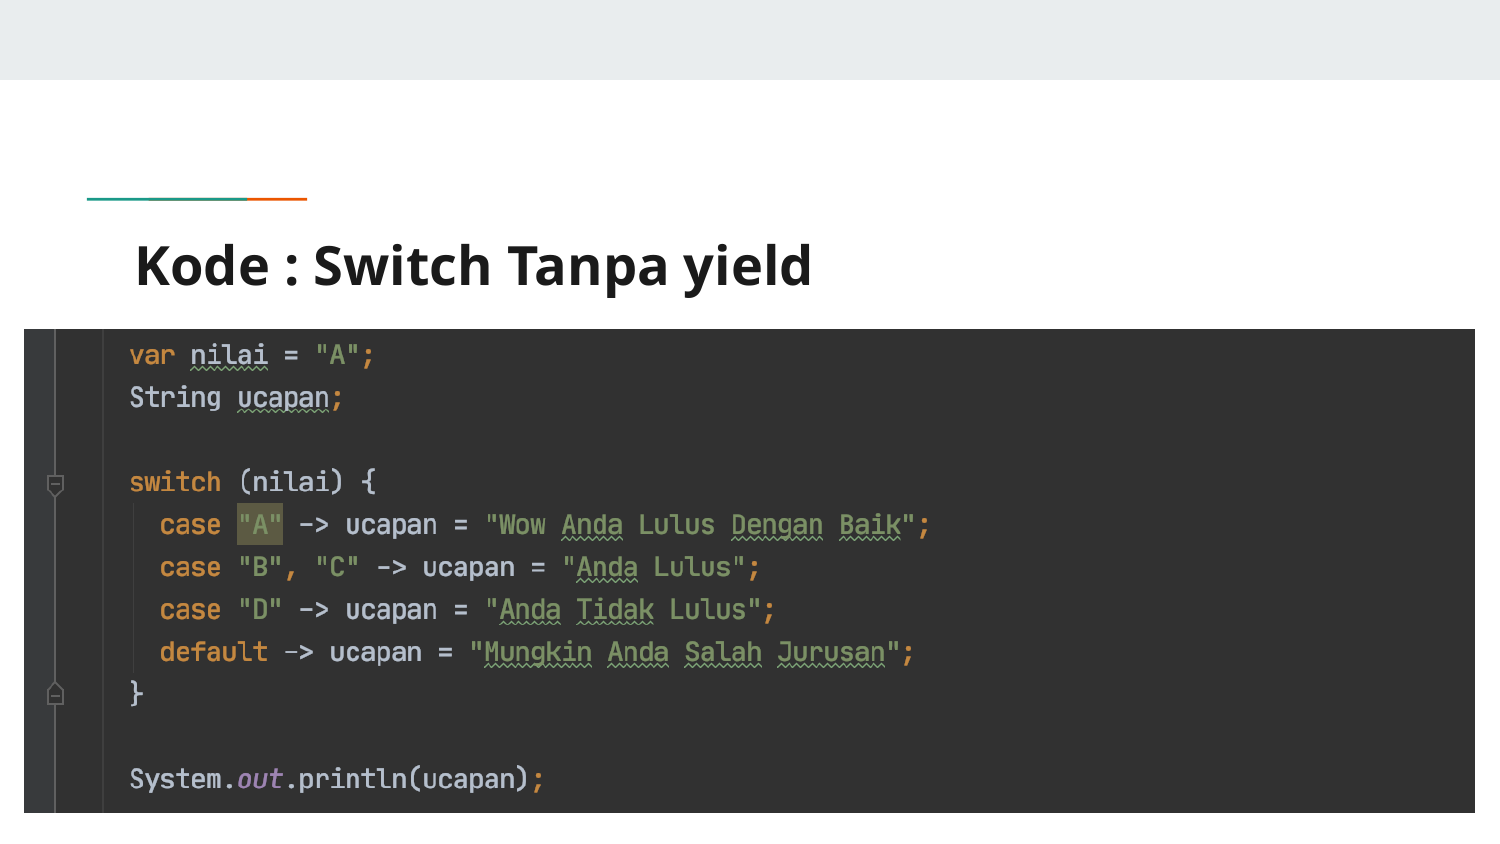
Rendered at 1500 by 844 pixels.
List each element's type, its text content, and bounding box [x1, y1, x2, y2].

title Kode : Switch Tanpa yield [119, 216, 1381, 305]
picture [24, 328, 1476, 814]
